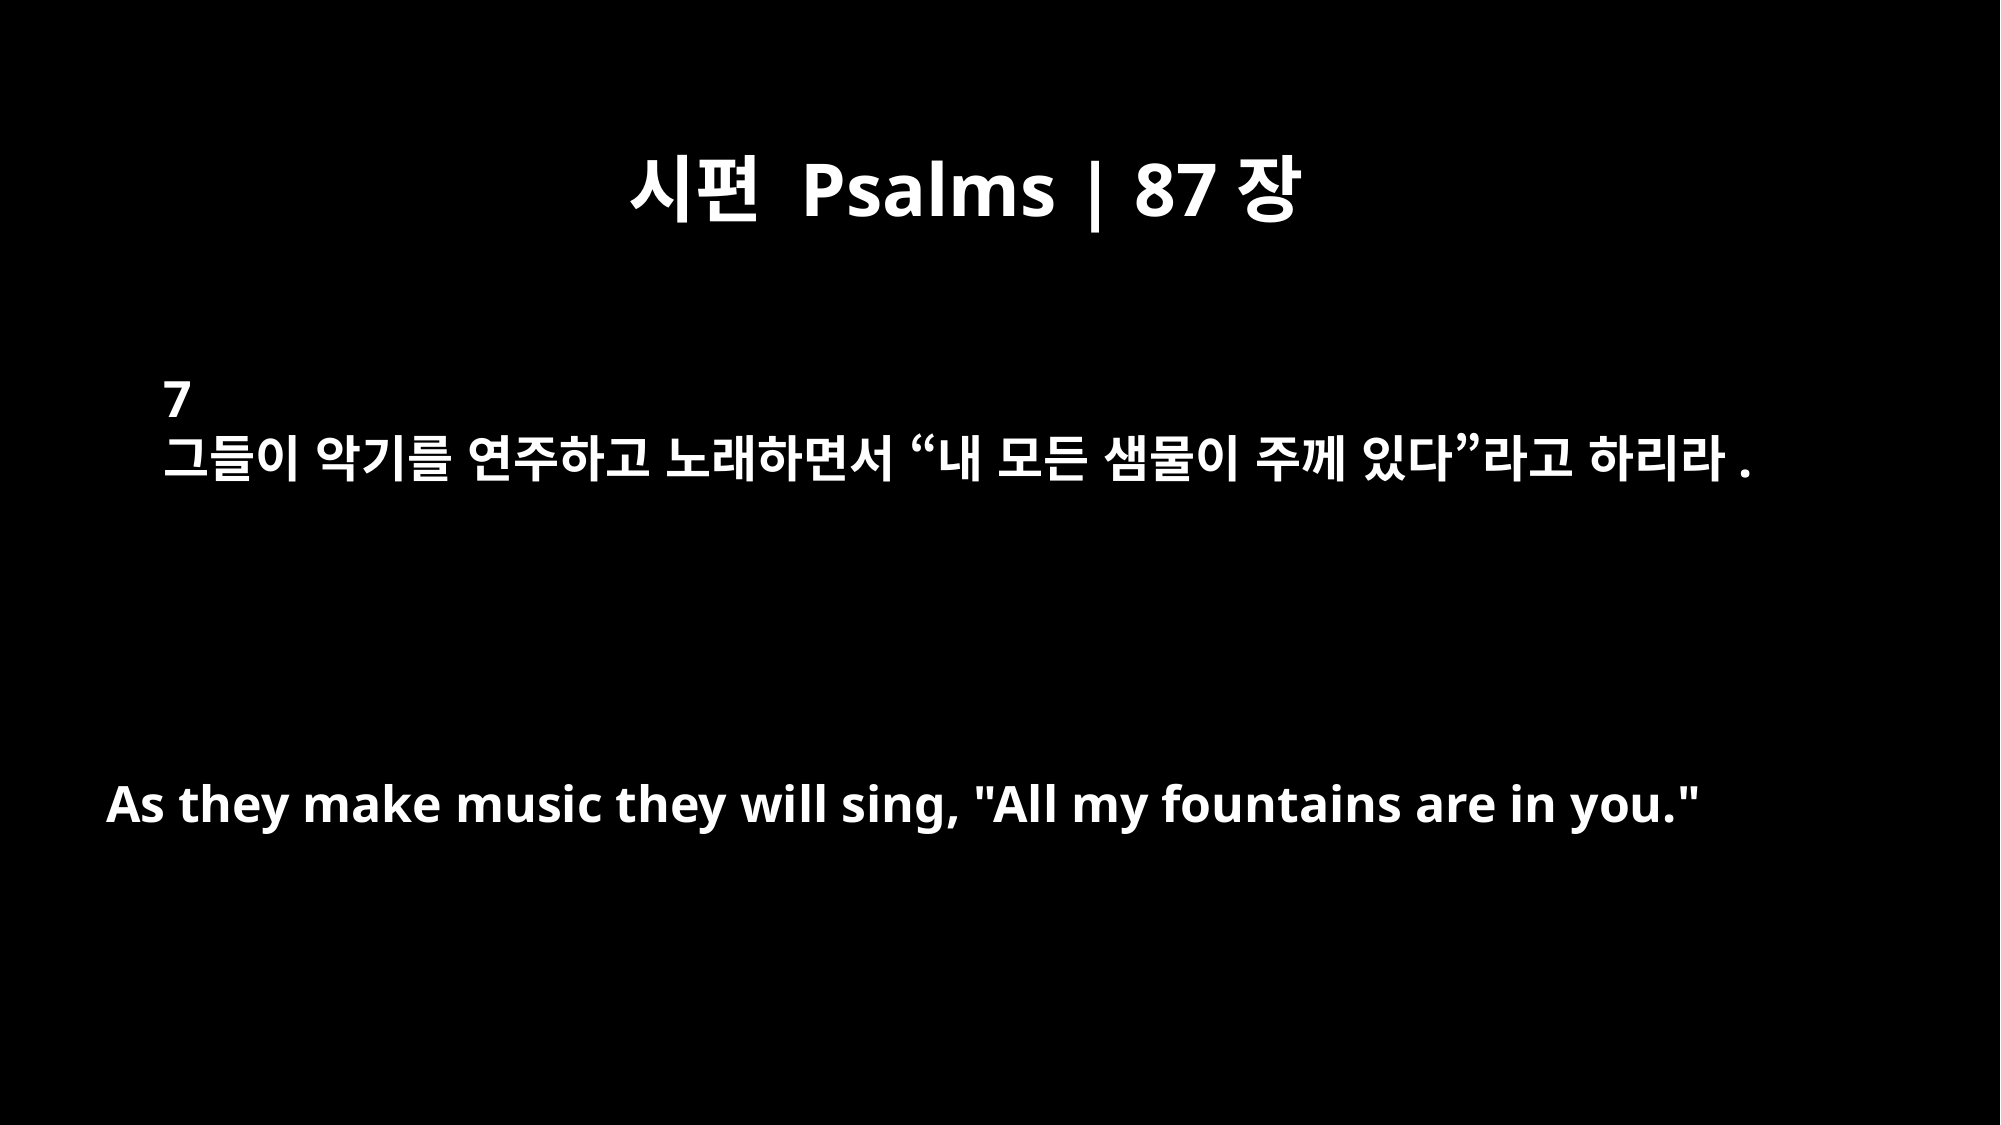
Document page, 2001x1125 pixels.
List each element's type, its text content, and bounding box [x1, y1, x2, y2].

text_box 7 그들이 악기를 연주하고 노래하면서 “내 모든 샘물이 주께 있다”라고 하리라. [148, 359, 1769, 495]
text_box As they make music they will sing, "All my fountains are in you." [91, 764, 1717, 840]
text_box 시편 Psalms | 87장 [613, 136, 1319, 239]
